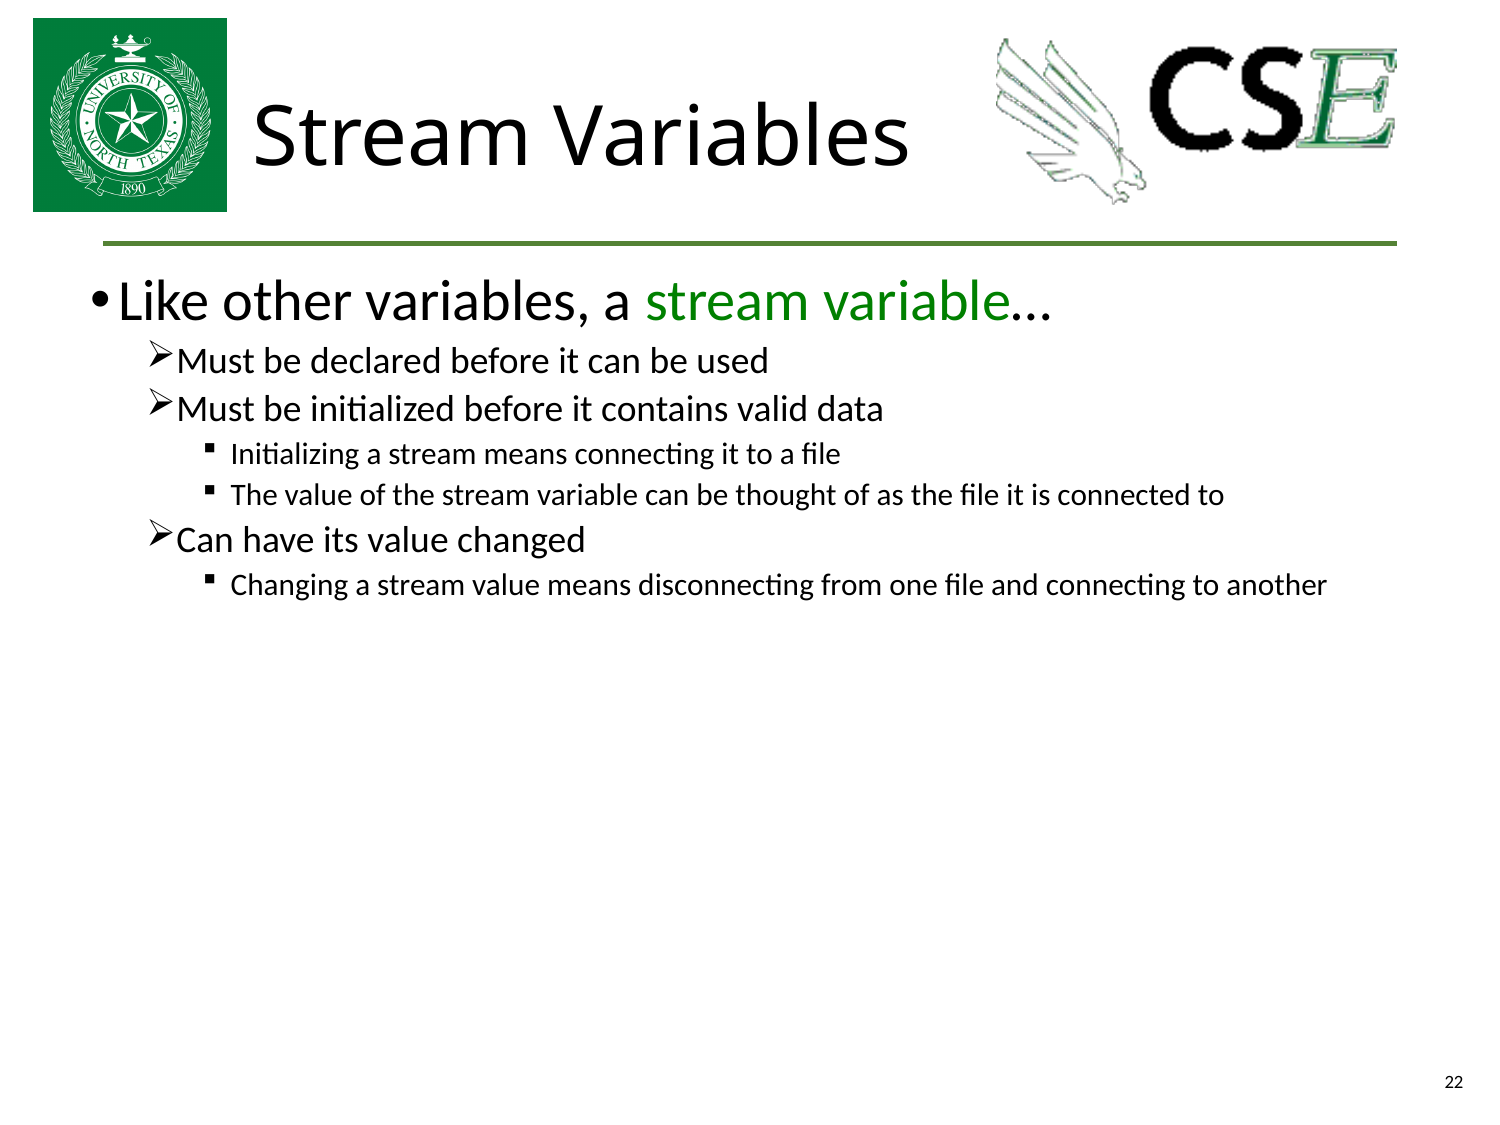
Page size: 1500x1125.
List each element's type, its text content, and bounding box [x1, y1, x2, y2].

title Stream Variables [237, 45, 1479, 233]
picture [33, 18, 227, 212]
slide_number 22 [1418, 1051, 1479, 1112]
picture [996, 37, 1397, 45]
list Like other variables, a stream variable… Must be declared before it can be used Must be initialized before it contains valid data Initializing a stream means connecting it to a file The value of the stream variable can be thought of as the file it is connected to Can have its value changed Changing a stream value means disconnecting from one file and connecting to another [75, 262, 1425, 1052]
